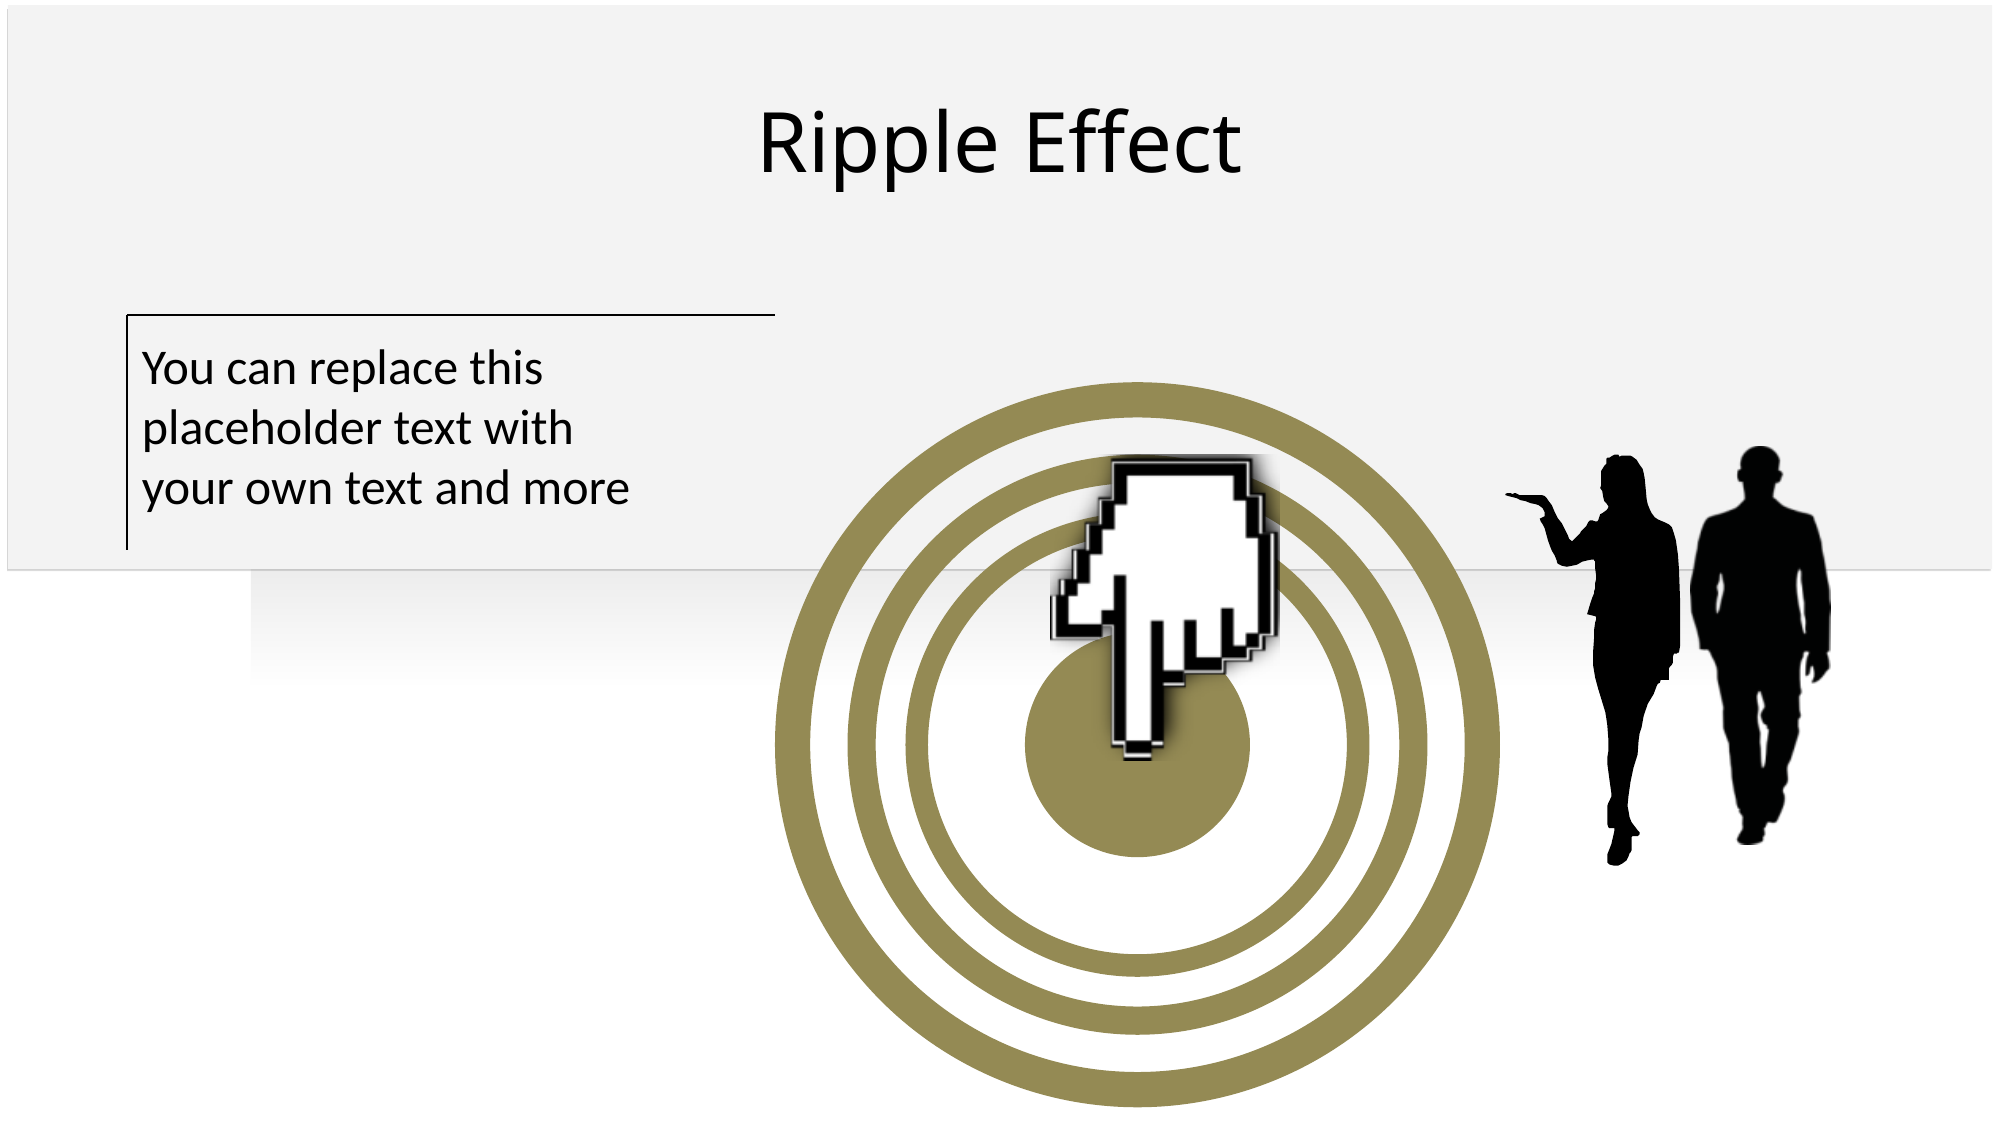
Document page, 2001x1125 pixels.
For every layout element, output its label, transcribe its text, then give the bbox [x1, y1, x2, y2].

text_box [1504, 412, 1752, 688]
picture [1690, 446, 1831, 845]
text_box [250, 559, 769, 688]
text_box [774, 381, 1501, 1108]
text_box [126, 314, 776, 551]
title Ripple Effect [99, 45, 1900, 233]
text_box [7, 5, 1993, 569]
text_box [1600, 697, 1652, 866]
picture [1049, 454, 1281, 761]
